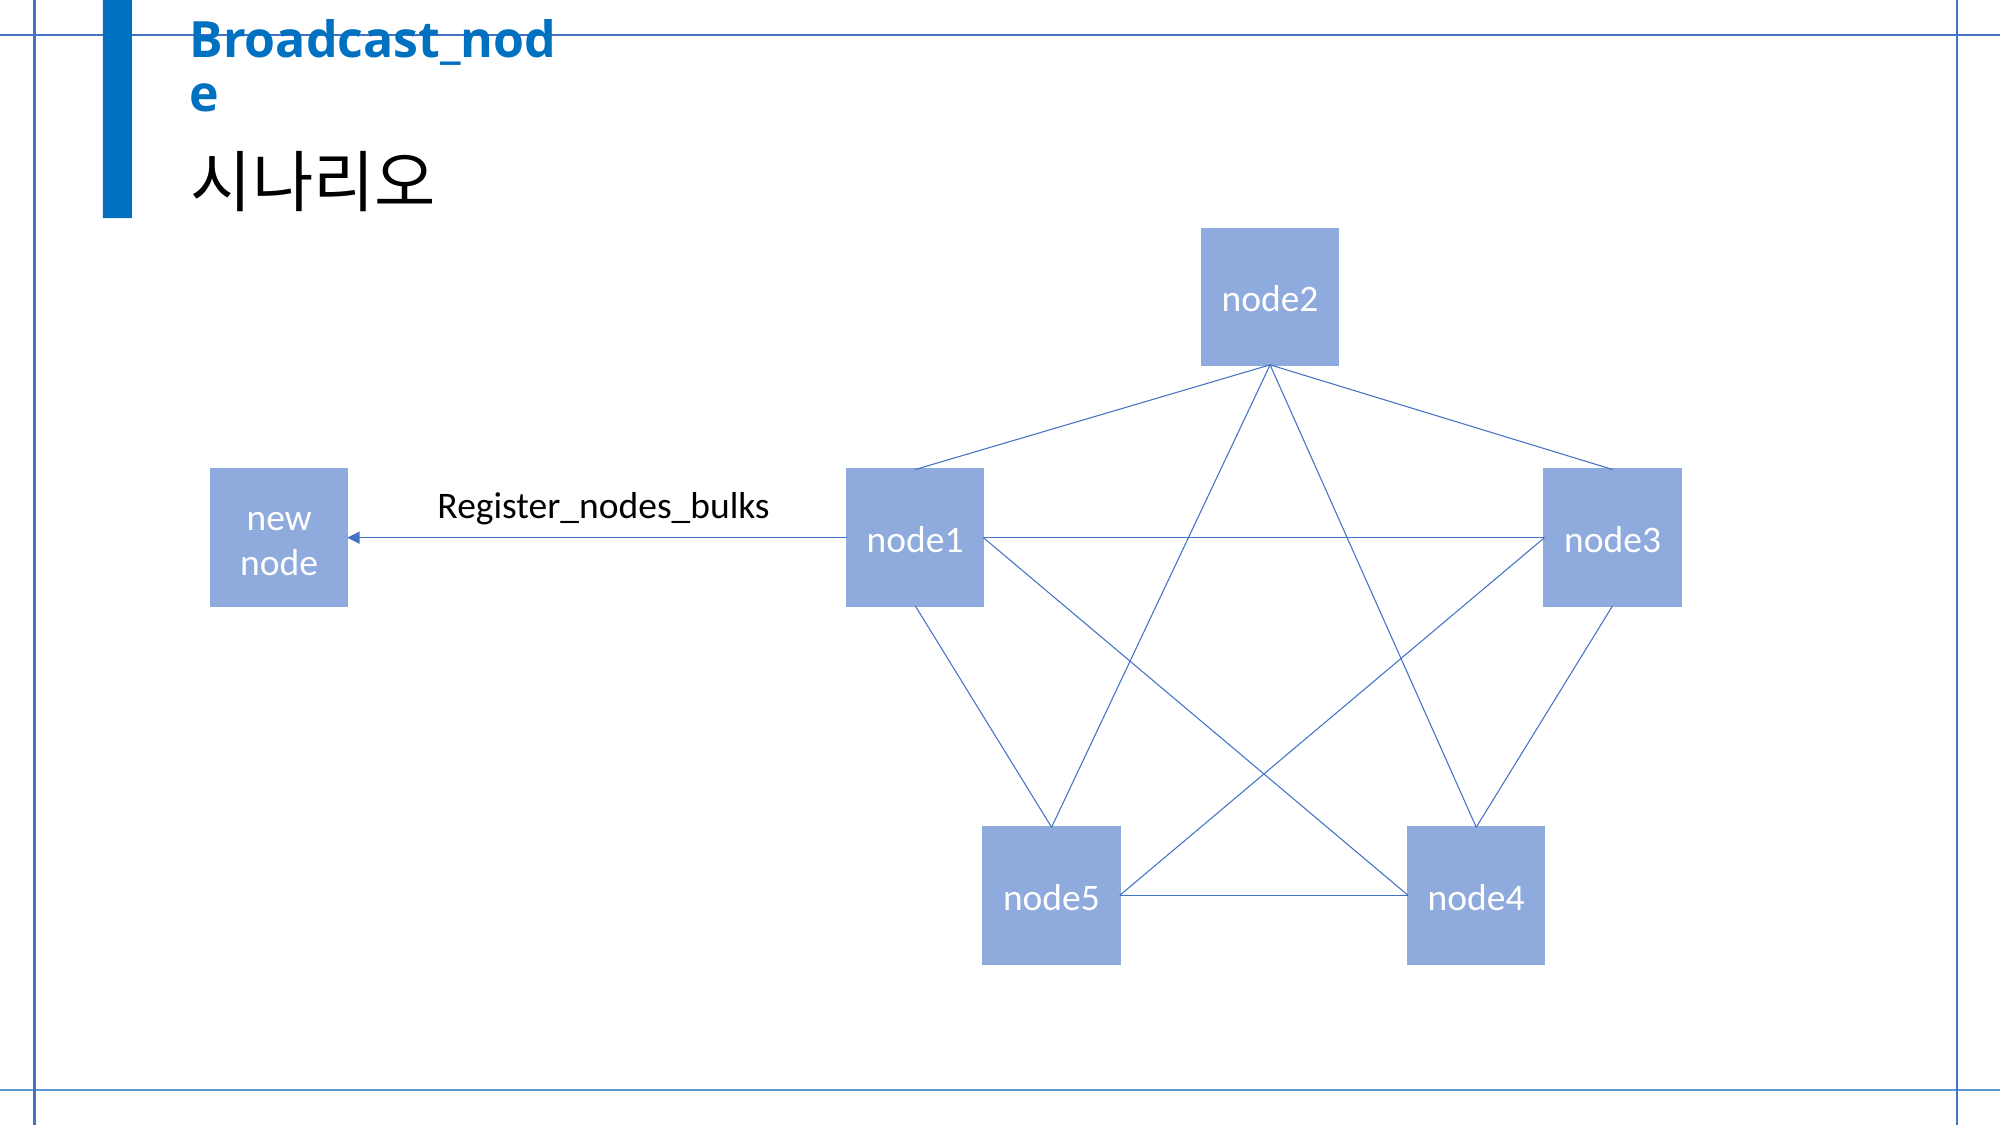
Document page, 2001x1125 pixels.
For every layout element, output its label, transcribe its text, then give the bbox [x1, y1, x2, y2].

text_box Register_nodes_bulks [422, 473, 786, 533]
text_box new node [210, 468, 348, 607]
text_box node4 [1407, 896, 1545, 965]
text_box node2 [1201, 228, 1339, 364]
title Broadcast_node [174, 60, 596, 130]
text_box 시나리오 [175, 132, 452, 228]
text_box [983, 537, 1409, 896]
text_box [915, 364, 1051, 470]
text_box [1051, 364, 1270, 537]
text_box node5 [982, 828, 1121, 965]
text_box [1545, 605, 1613, 828]
text_box node1 [846, 468, 984, 607]
text_box node3 [1543, 468, 1682, 607]
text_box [1409, 537, 1545, 896]
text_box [1270, 364, 1477, 537]
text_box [1477, 364, 1613, 470]
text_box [915, 605, 983, 828]
